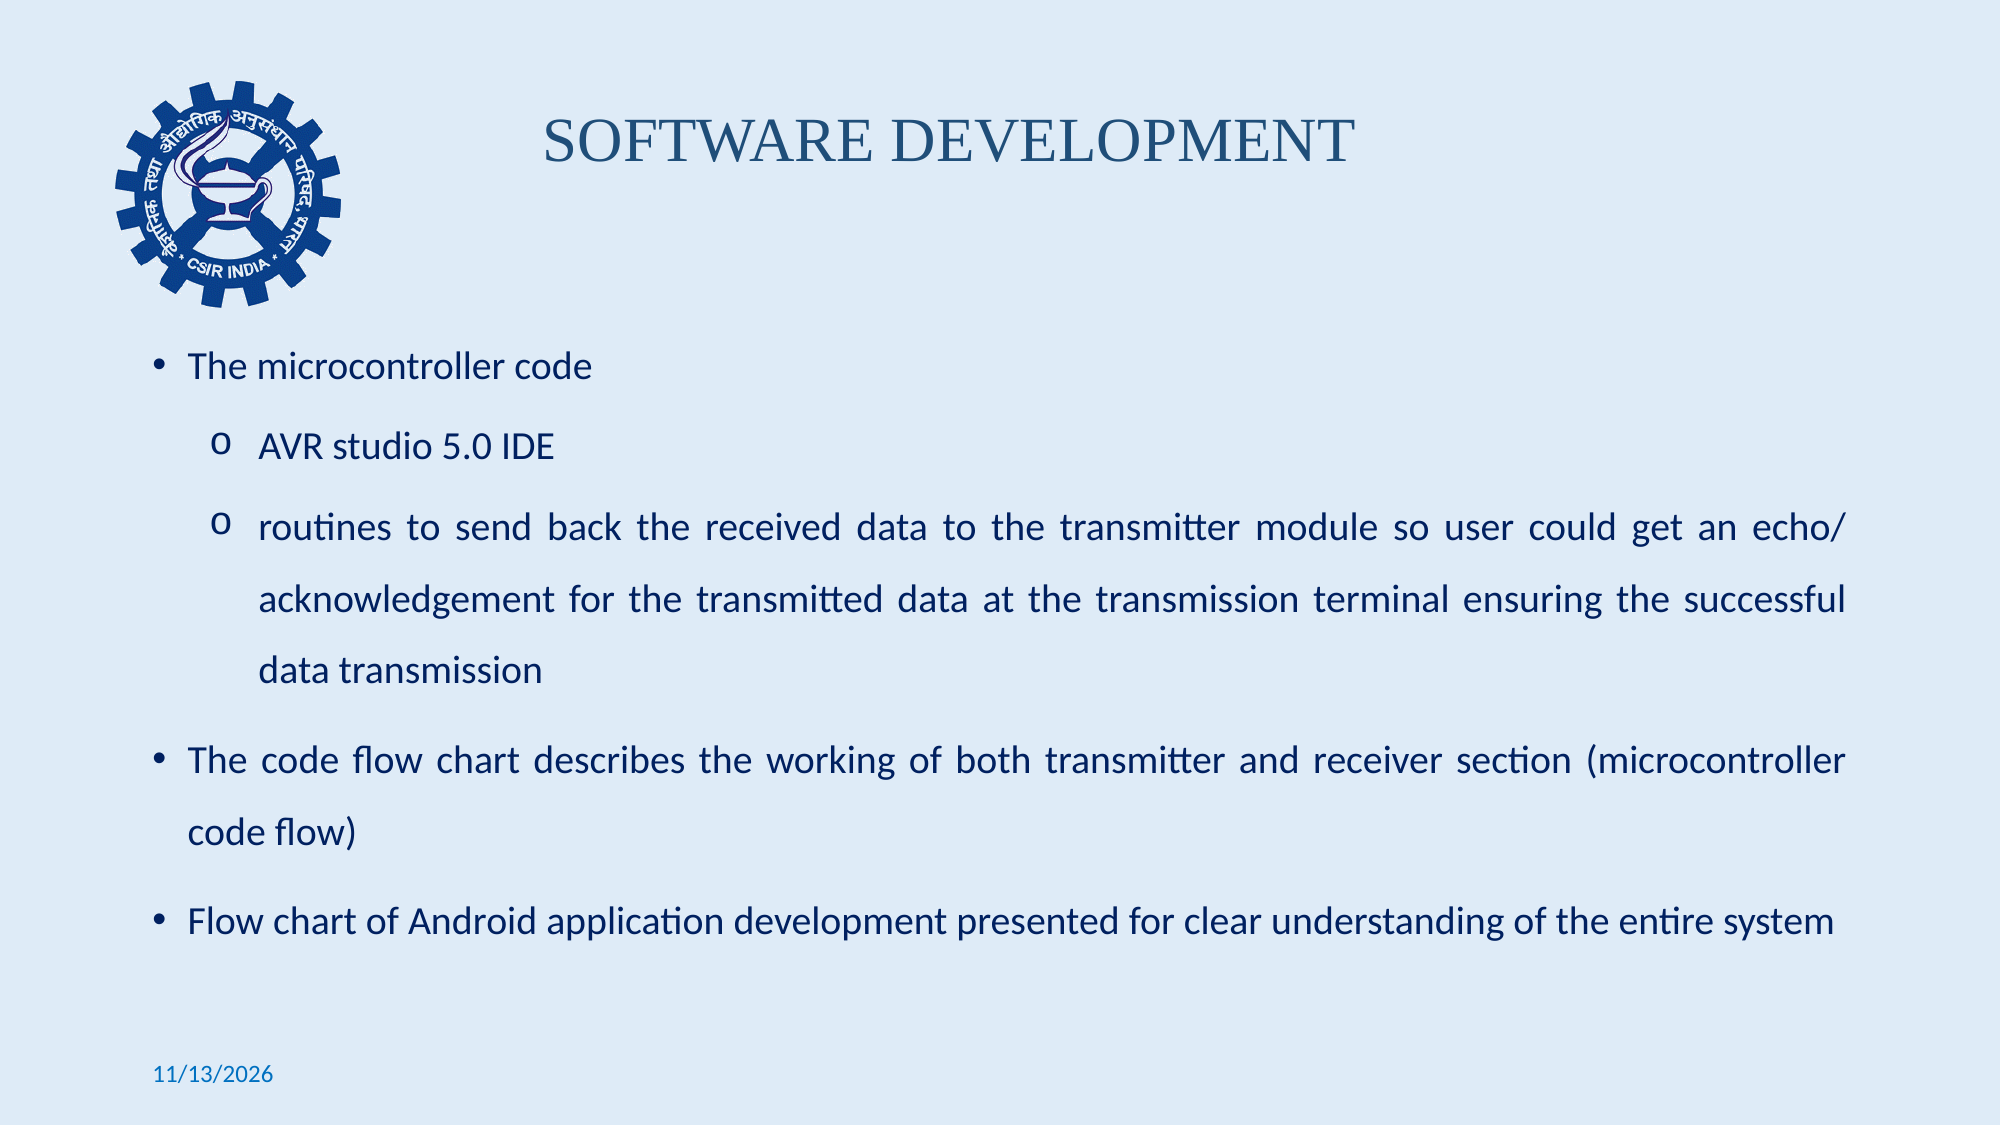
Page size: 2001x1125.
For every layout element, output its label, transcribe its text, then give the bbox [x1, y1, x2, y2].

picture [115, 81, 341, 309]
list The microcontroller code AVR studio 5.0 IDE routines to send back the received data to the transmitter module so user could get an echo/ acknowledgement for the transmitted data at the transmission terminal ensuring the successful data transmission The code flow chart describes the working of both transmitter and receiver section (microcontroller code flow) Flow chart of Android application development presented for clear understanding of the entire system [137, 308, 1863, 1022]
title Software Development [527, 69, 1380, 288]
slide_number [137, 1042, 588, 1103]
